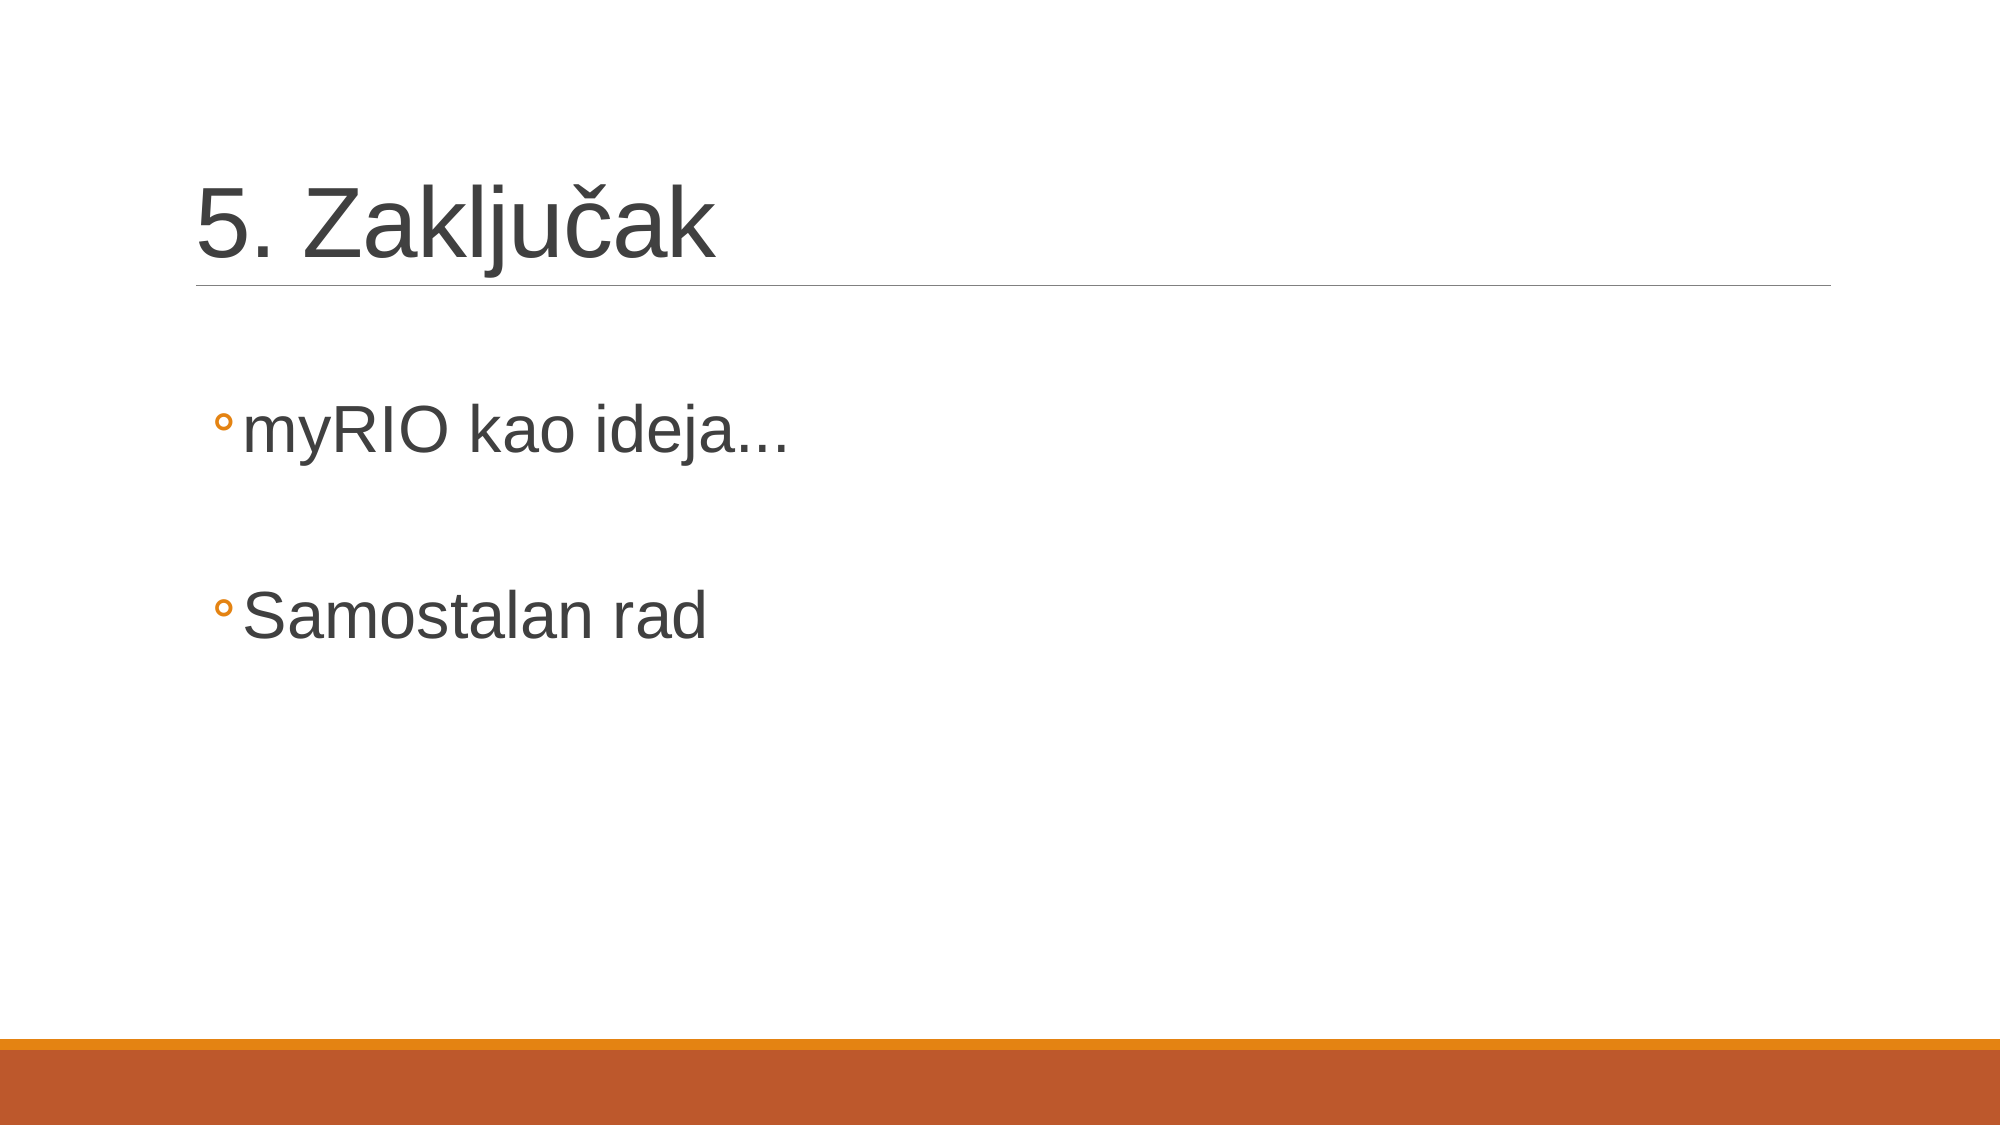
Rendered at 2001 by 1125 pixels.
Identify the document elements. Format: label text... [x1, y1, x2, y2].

list myRIO kao ideja... Samostalan rad [180, 302, 1830, 963]
title 5. Zaključak [180, 47, 1830, 285]
